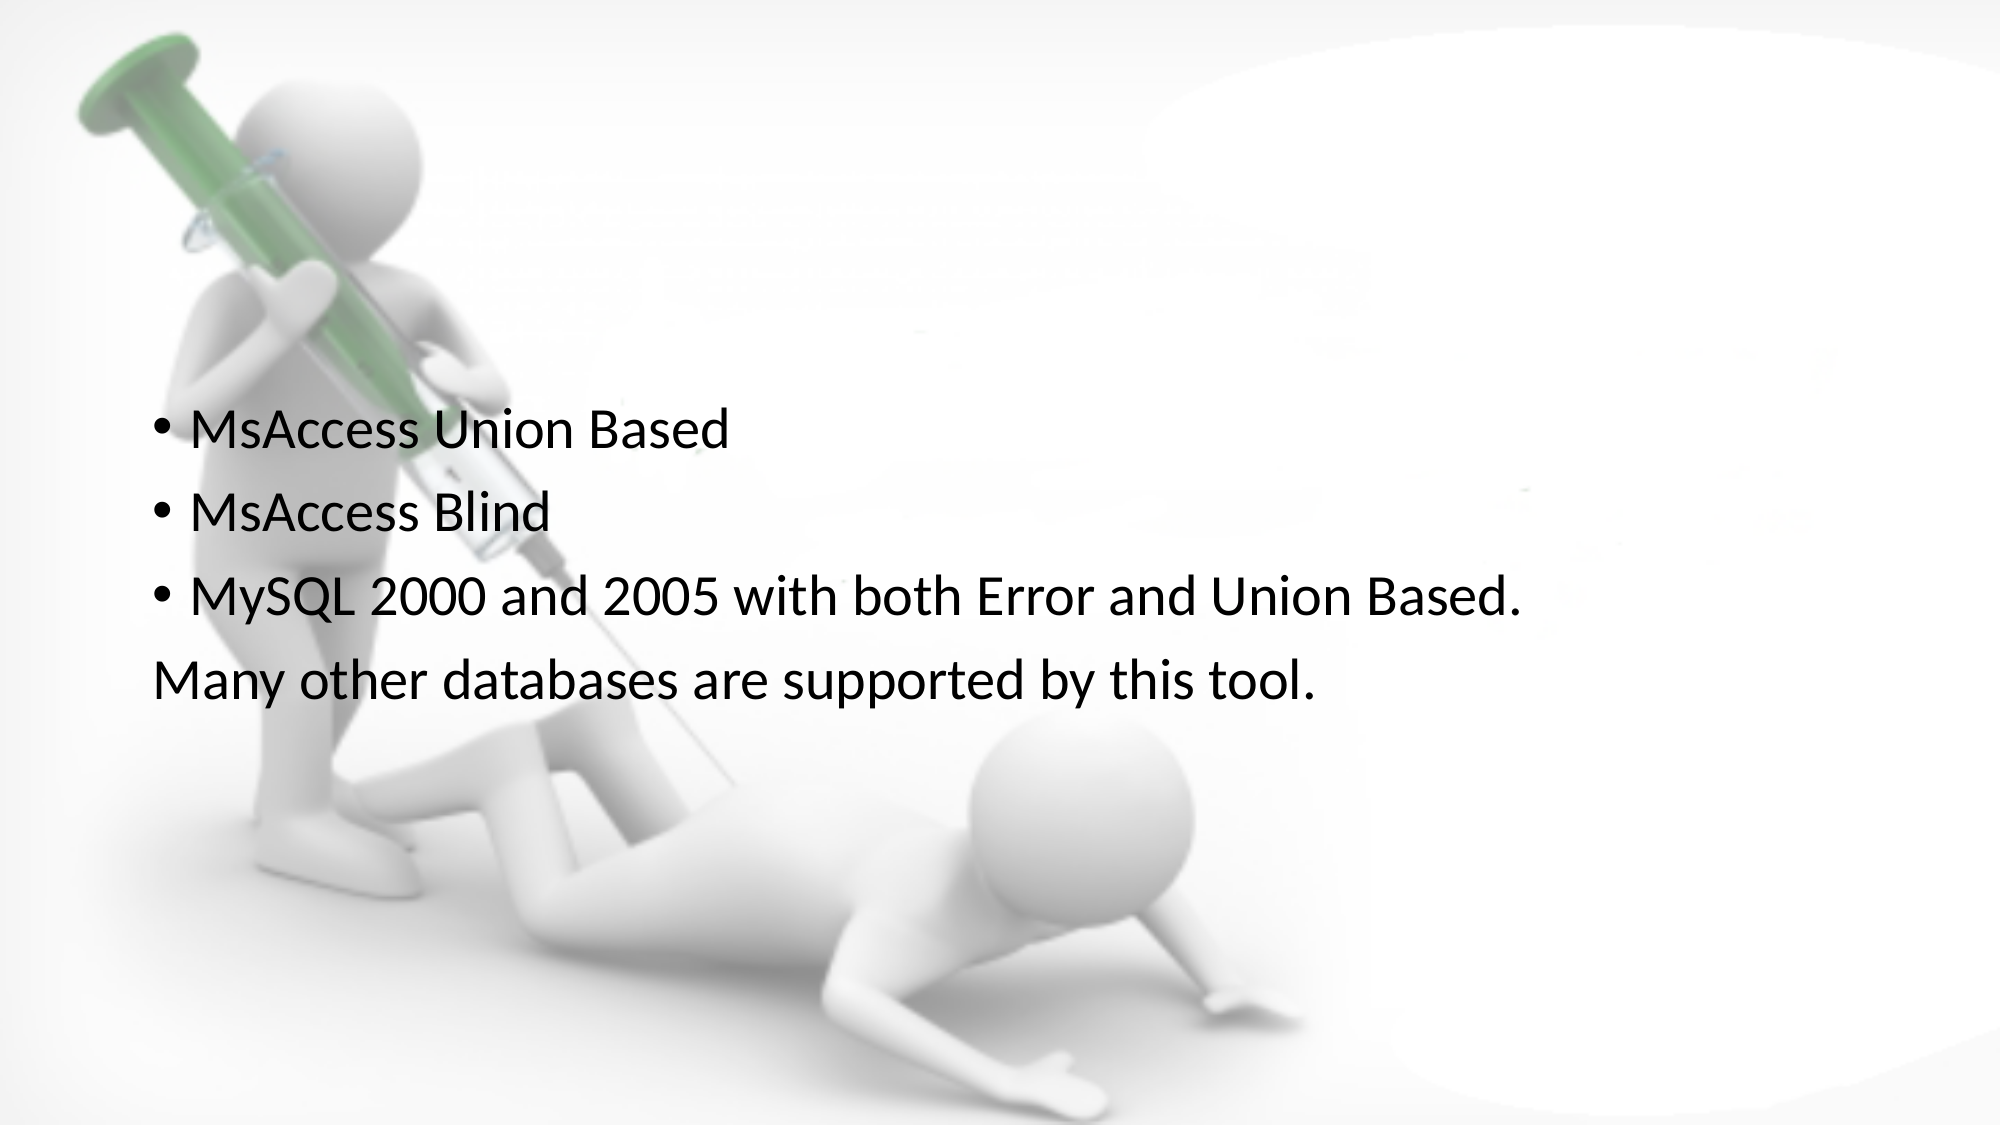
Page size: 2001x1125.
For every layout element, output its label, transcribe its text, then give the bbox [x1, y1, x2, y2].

list MsAccess Union Based MsAccess Blind MySQL 2000 and 2005 with both Error and Union Based. Many other databases are supported by this tool. [137, 299, 1863, 1014]
title [137, 59, 1863, 278]
